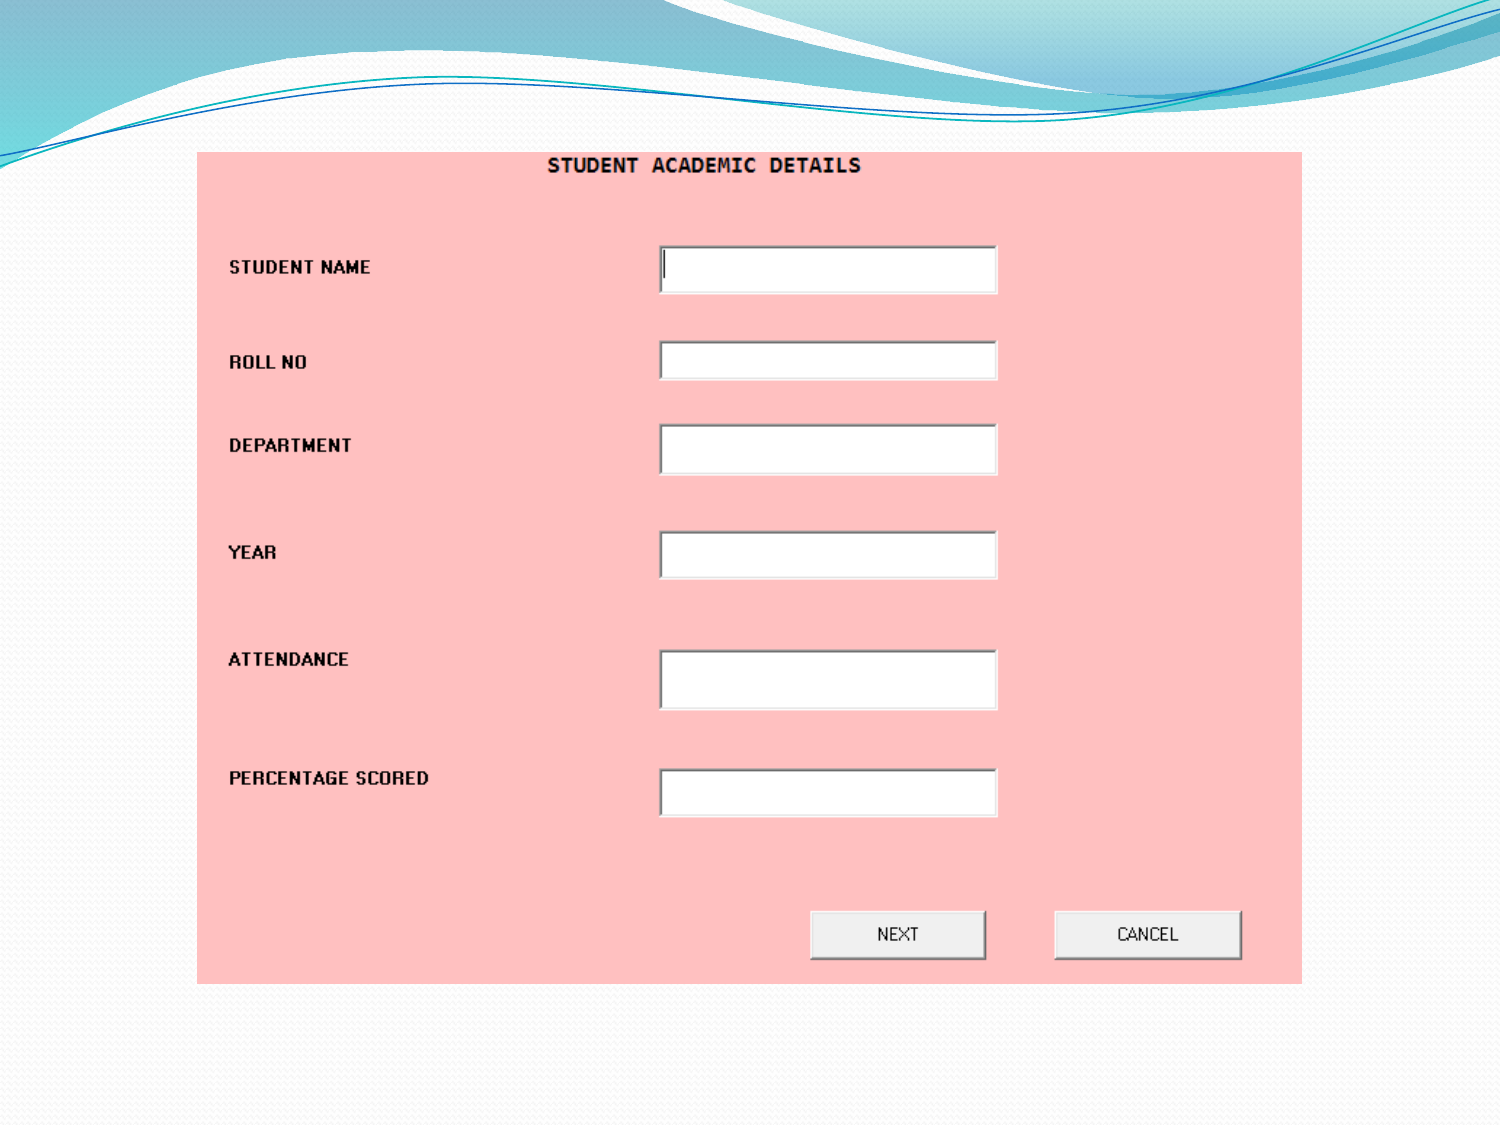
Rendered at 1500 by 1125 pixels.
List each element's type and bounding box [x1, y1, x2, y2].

picture [197, 152, 1303, 985]
